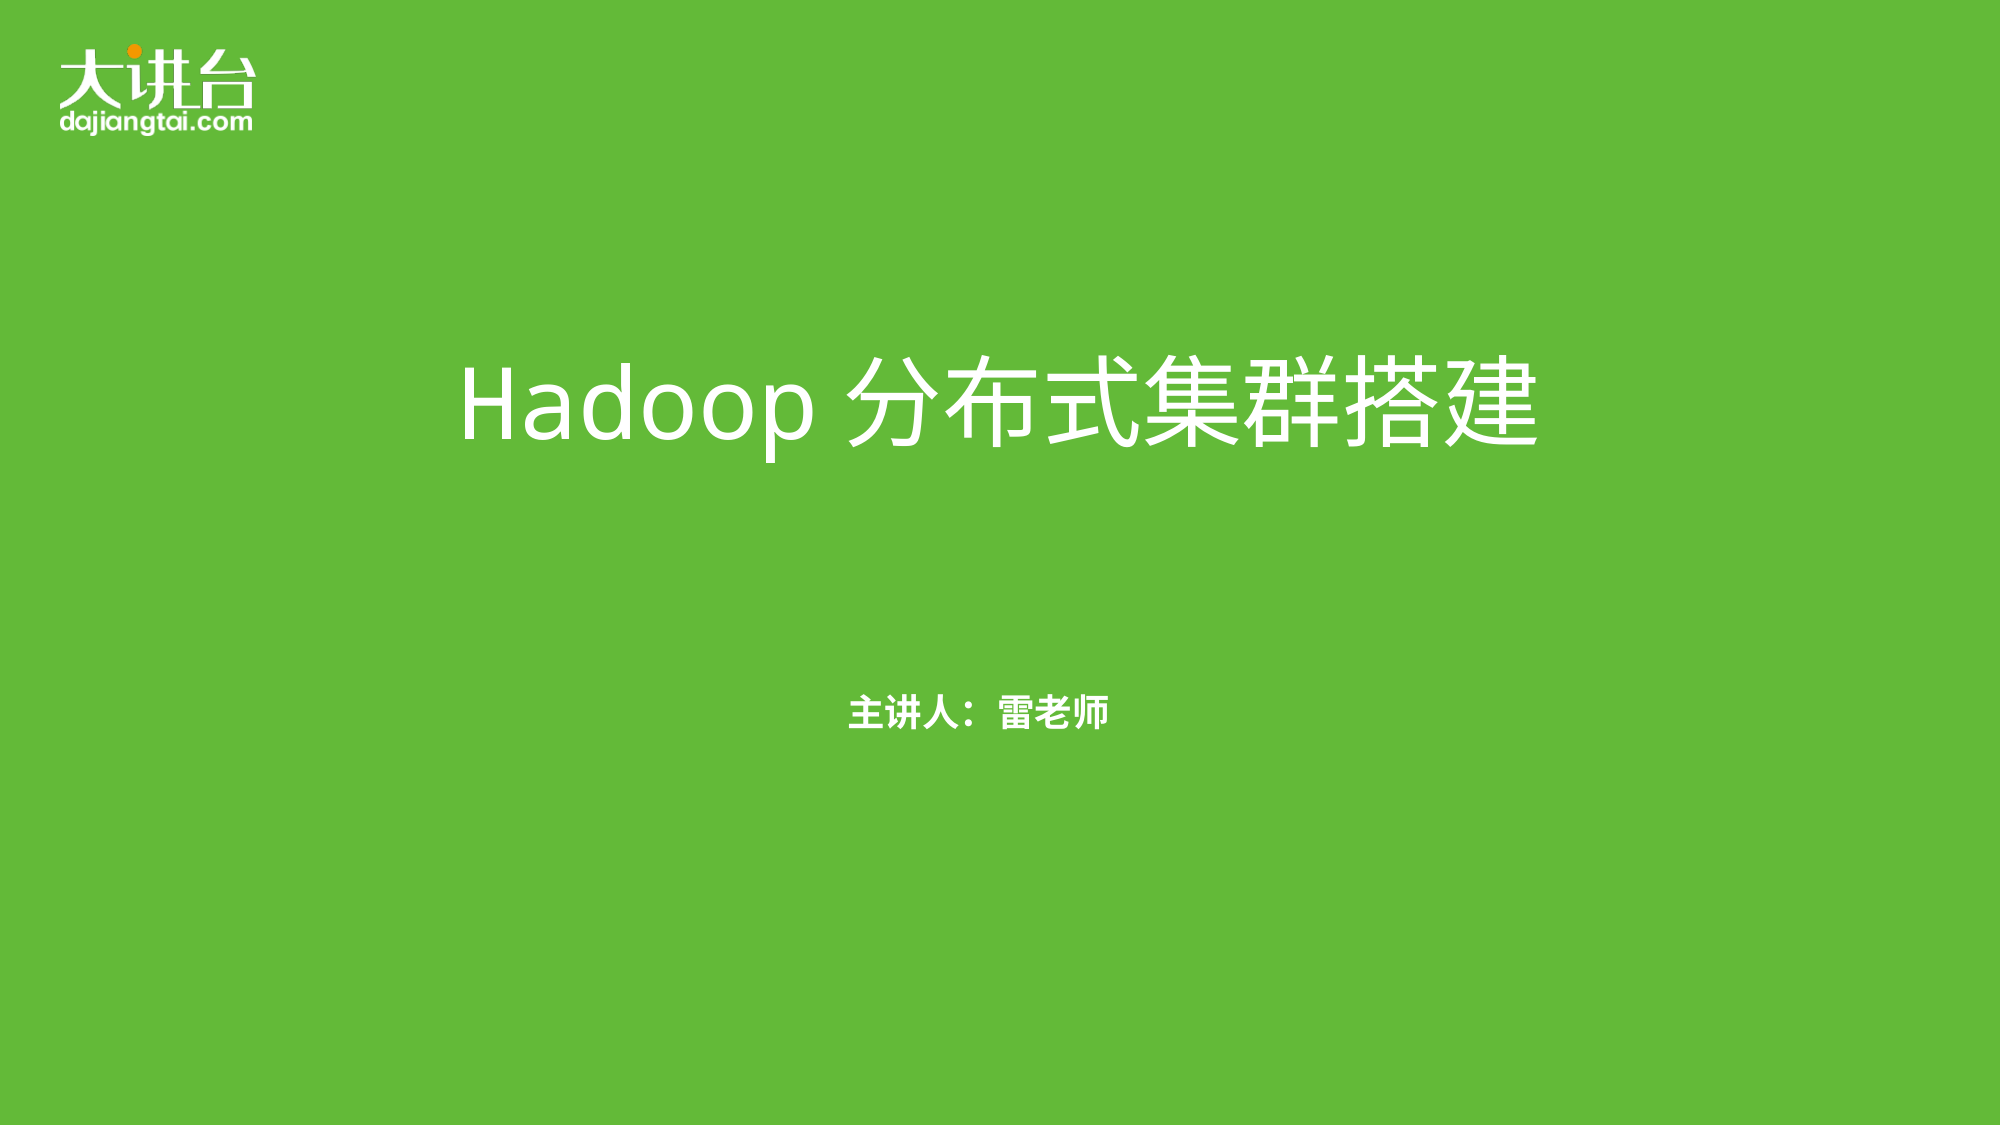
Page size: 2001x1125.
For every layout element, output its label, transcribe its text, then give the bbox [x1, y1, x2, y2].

text_box Hadoop分布式集群搭建 [353, 332, 1646, 468]
text_box 主讲人：雷老师 [813, 681, 1144, 741]
picture [54, 42, 263, 137]
